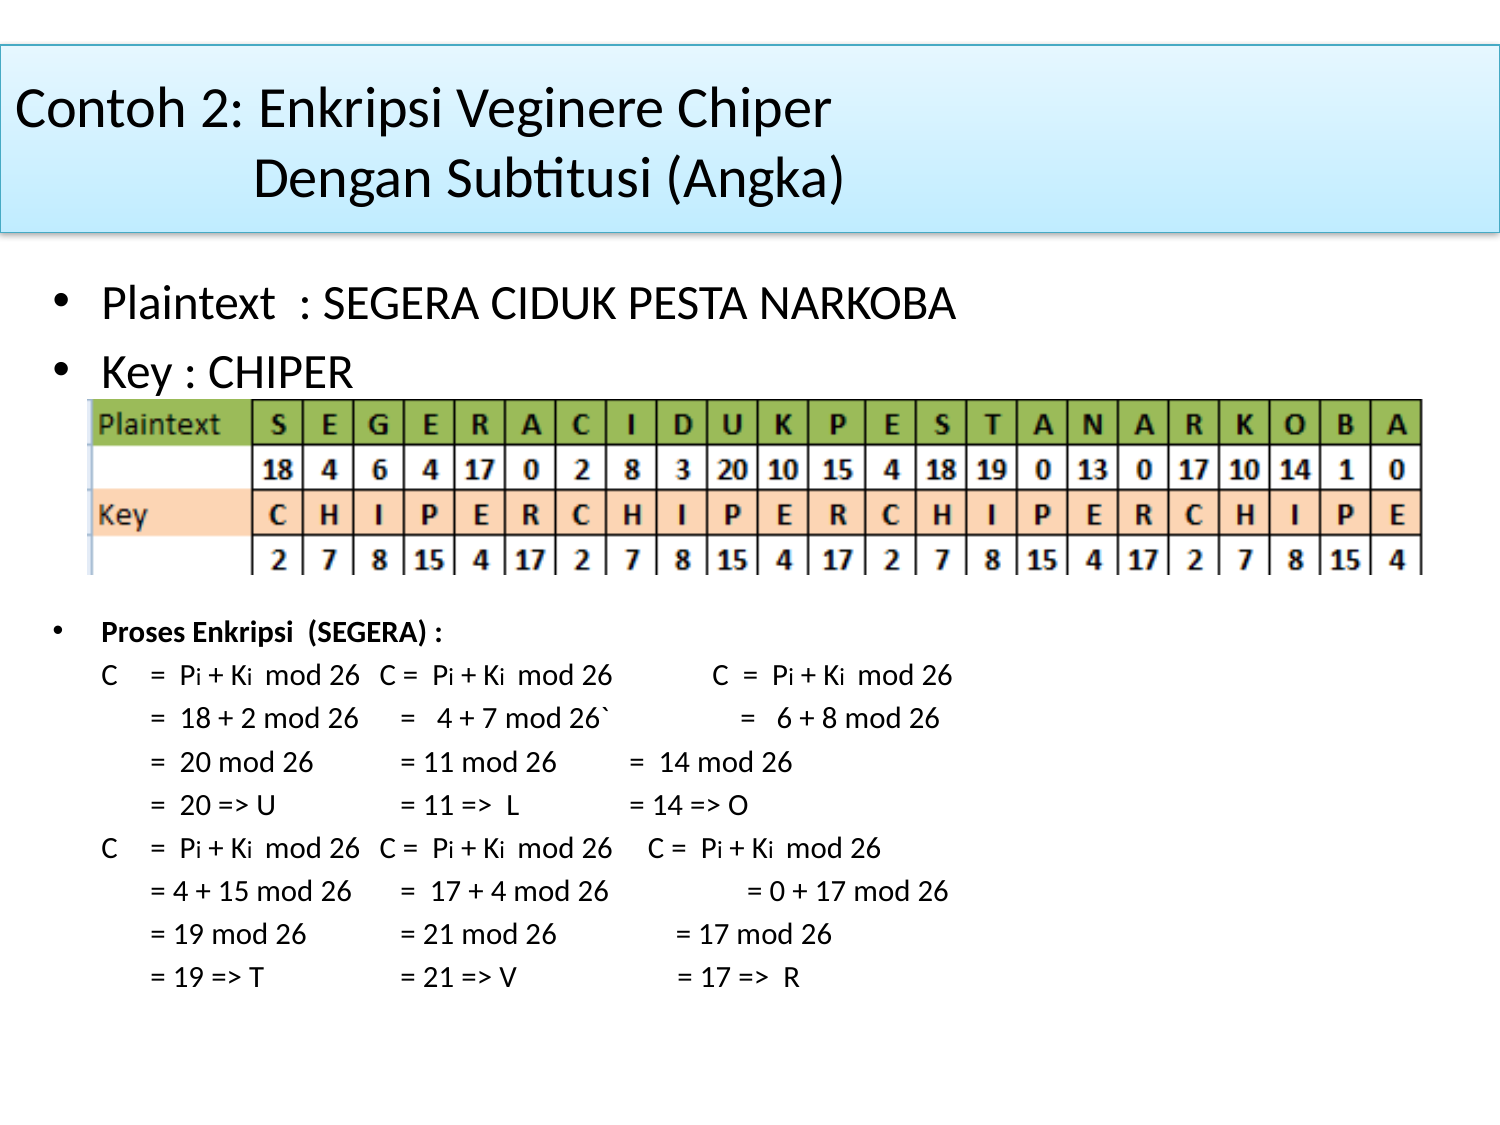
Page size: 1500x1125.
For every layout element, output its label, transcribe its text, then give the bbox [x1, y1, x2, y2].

title Contoh 2: Enkripsi Veginere Chiper Dengan Subtitusi (Angka) [0, 44, 1500, 233]
list Plaintext : SEGERA CIDUK PESTA NARKOBA Key : CHIPER Proses Enkripsi (SEGERA) : C = Pi + Ki mod 26 C = Pi + Ki mod 26 C = Pi + Ki mod 26 = 18 + 2 mod 26 = 4 + 7 mod 26` = 6 + 8 mod 26 = 20 mod 26 = 11 mod 26 = 14 mod 26 = 20 => U = 11 => L = 14 => O C = Pi + Ki mod 26 C = Pi + Ki mod 26 C = Pi + Ki mod 26 = 4 + 15 mod 26 = 17 + 4 mod 26 = 0 + 17 mod 26 = 19 mod 26 = 21 mod 26 = 17 mod 26 = 19 => T = 21 => V = 17 => R [37, 262, 1463, 1005]
picture [87, 399, 1426, 576]
